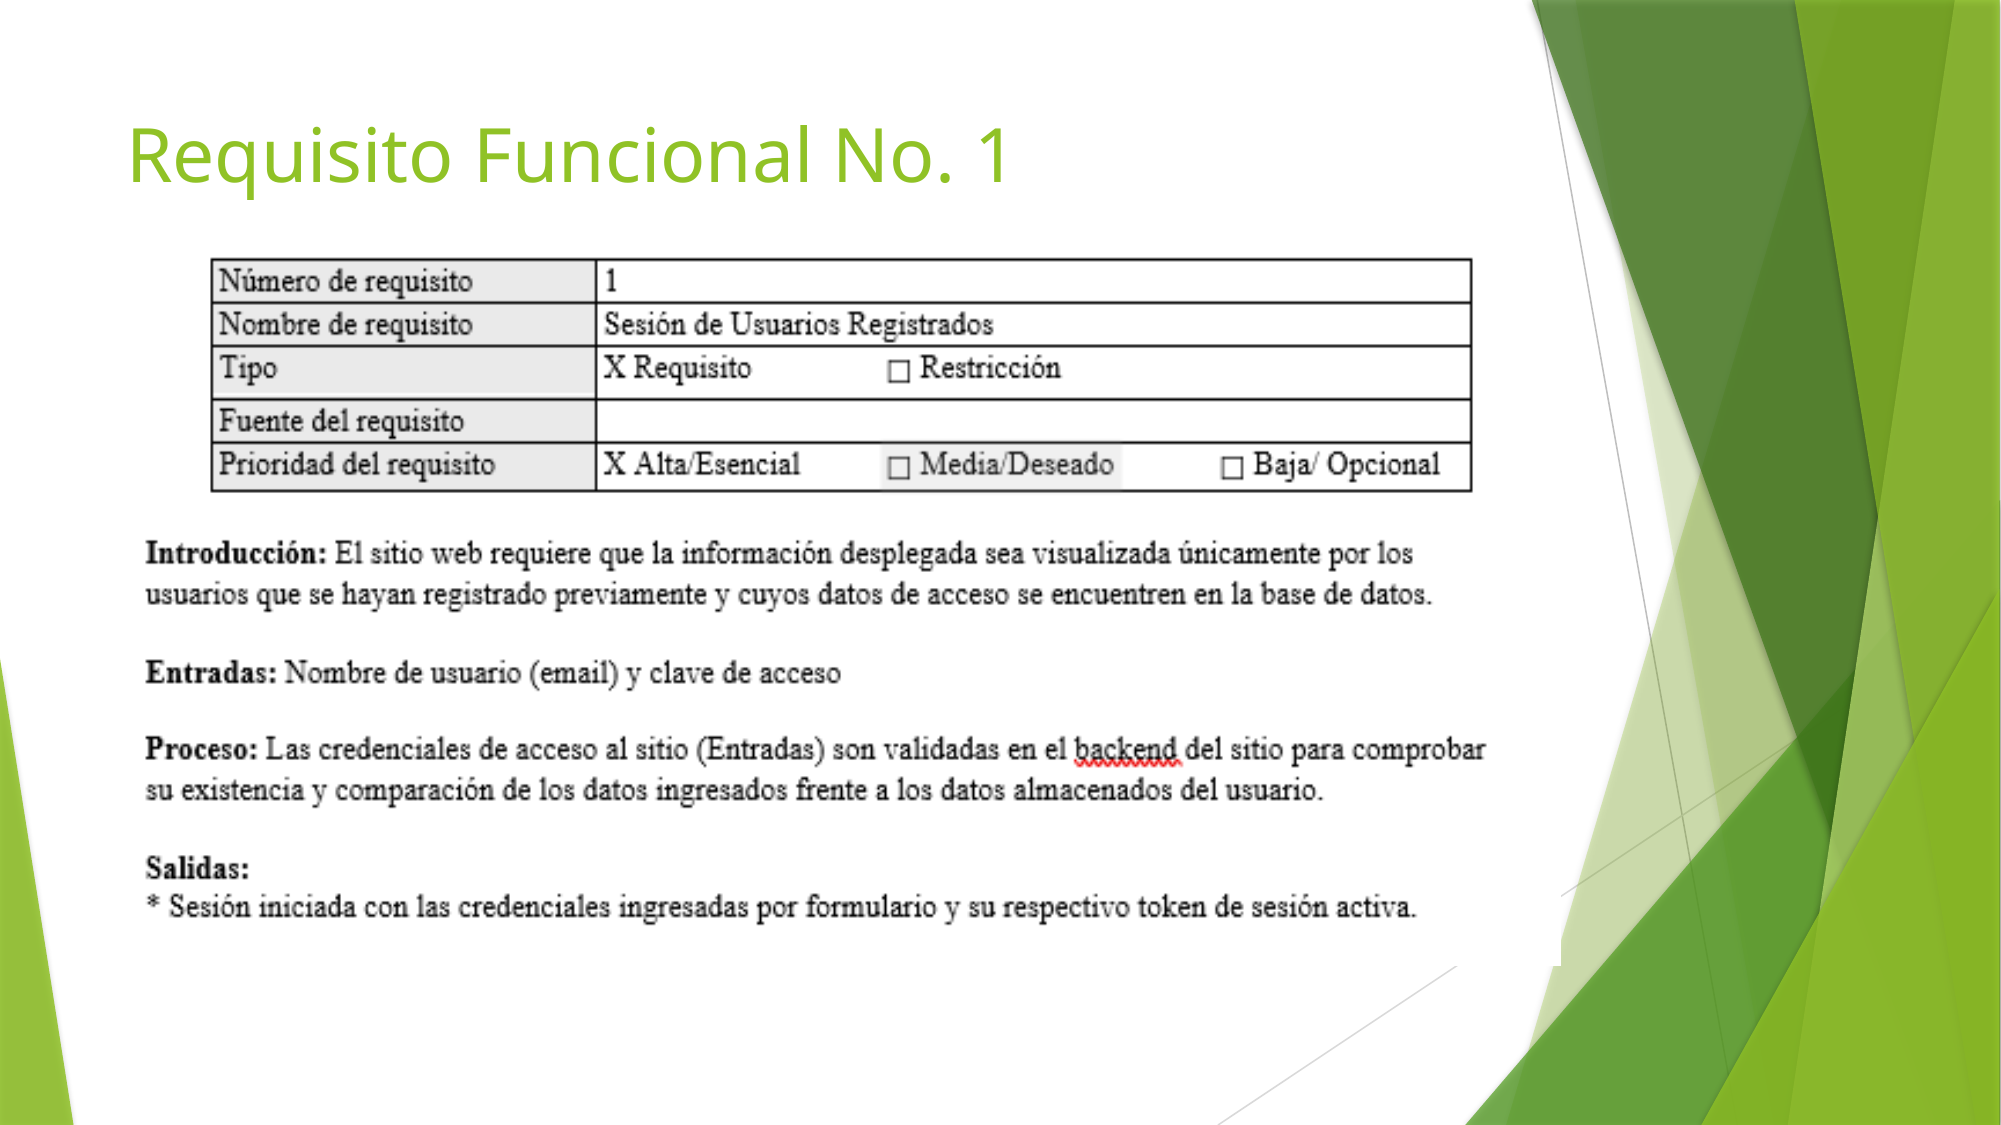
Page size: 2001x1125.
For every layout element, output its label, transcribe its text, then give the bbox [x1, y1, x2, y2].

title Requisito Funcional No. 1 [111, 99, 1522, 225]
picture [83, 225, 1562, 966]
